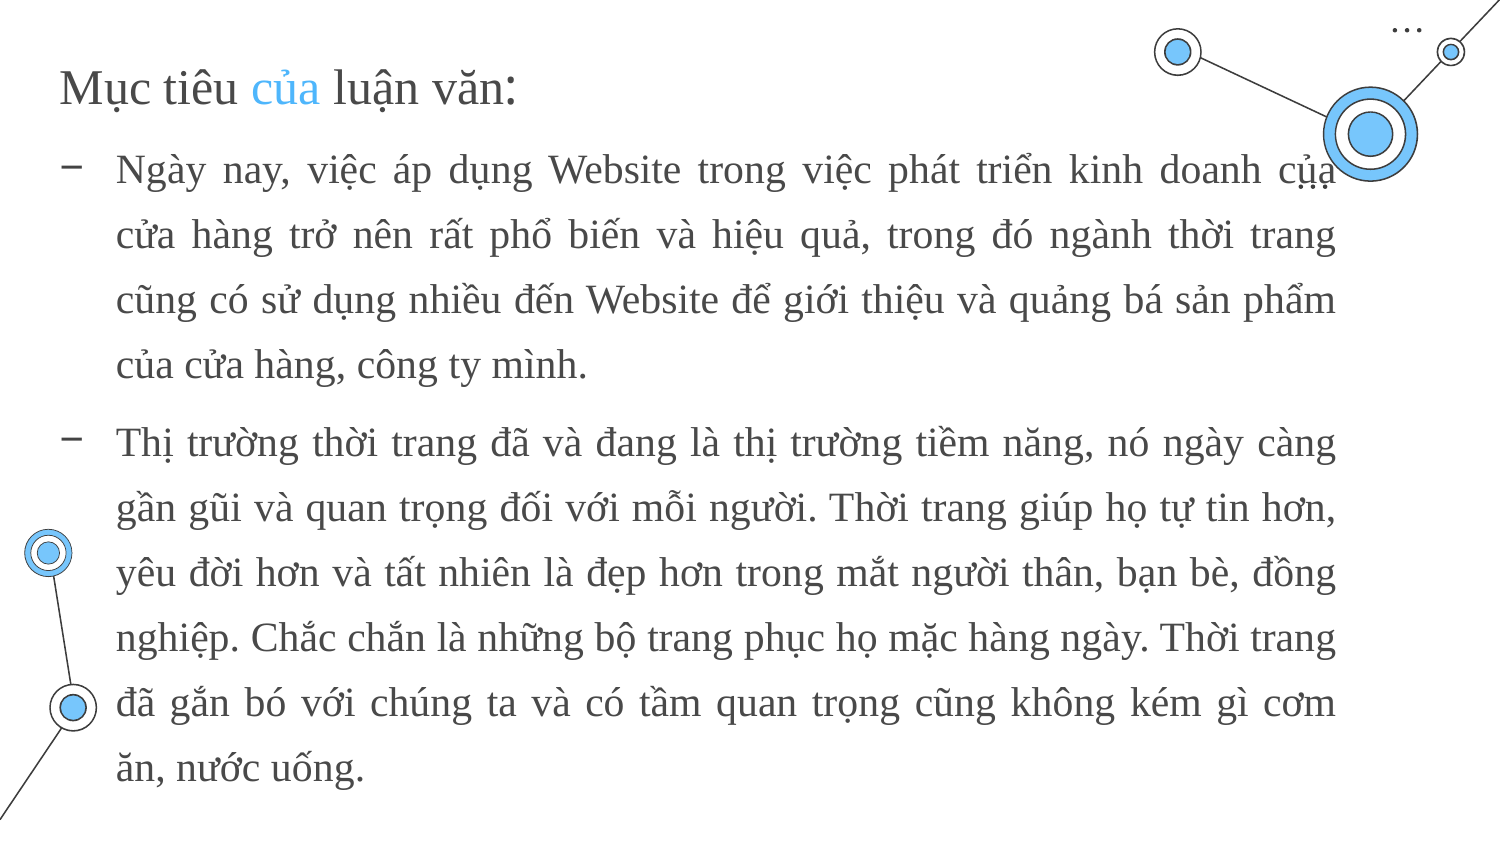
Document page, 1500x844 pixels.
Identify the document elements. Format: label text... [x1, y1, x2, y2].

list Mục tiêu của luận văn: Ngày nay, việc áp dụng Website trong việc phát triển kinh doanh của cửa hàng trở nên rất phổ biến và hiệu quả, trong đó ngành thời trang cũng có sử dụng nhiều đến Website để giới thiệu và quảng bá sản phẩm của cửa hàng, công ty mình. Thị trường thời trang đã và đang là thị trường tiềm năng, nó ngày càng gần gũi và quan trọng đối với mỗi người. Thời trang giúp họ tự tin hơn, yêu đời hơn và tất nhiên là đẹp hơn trong mắt người thân, bạn bè, đồng nghiệp. Chắc chắn là những bộ trang phục họ mặc hàng ngày. Thời trang đã gắn bó với chúng ta và có tầm quan trọng cũng không kém gì cơm ăn, nước uống. [44, 65, 1353, 779]
